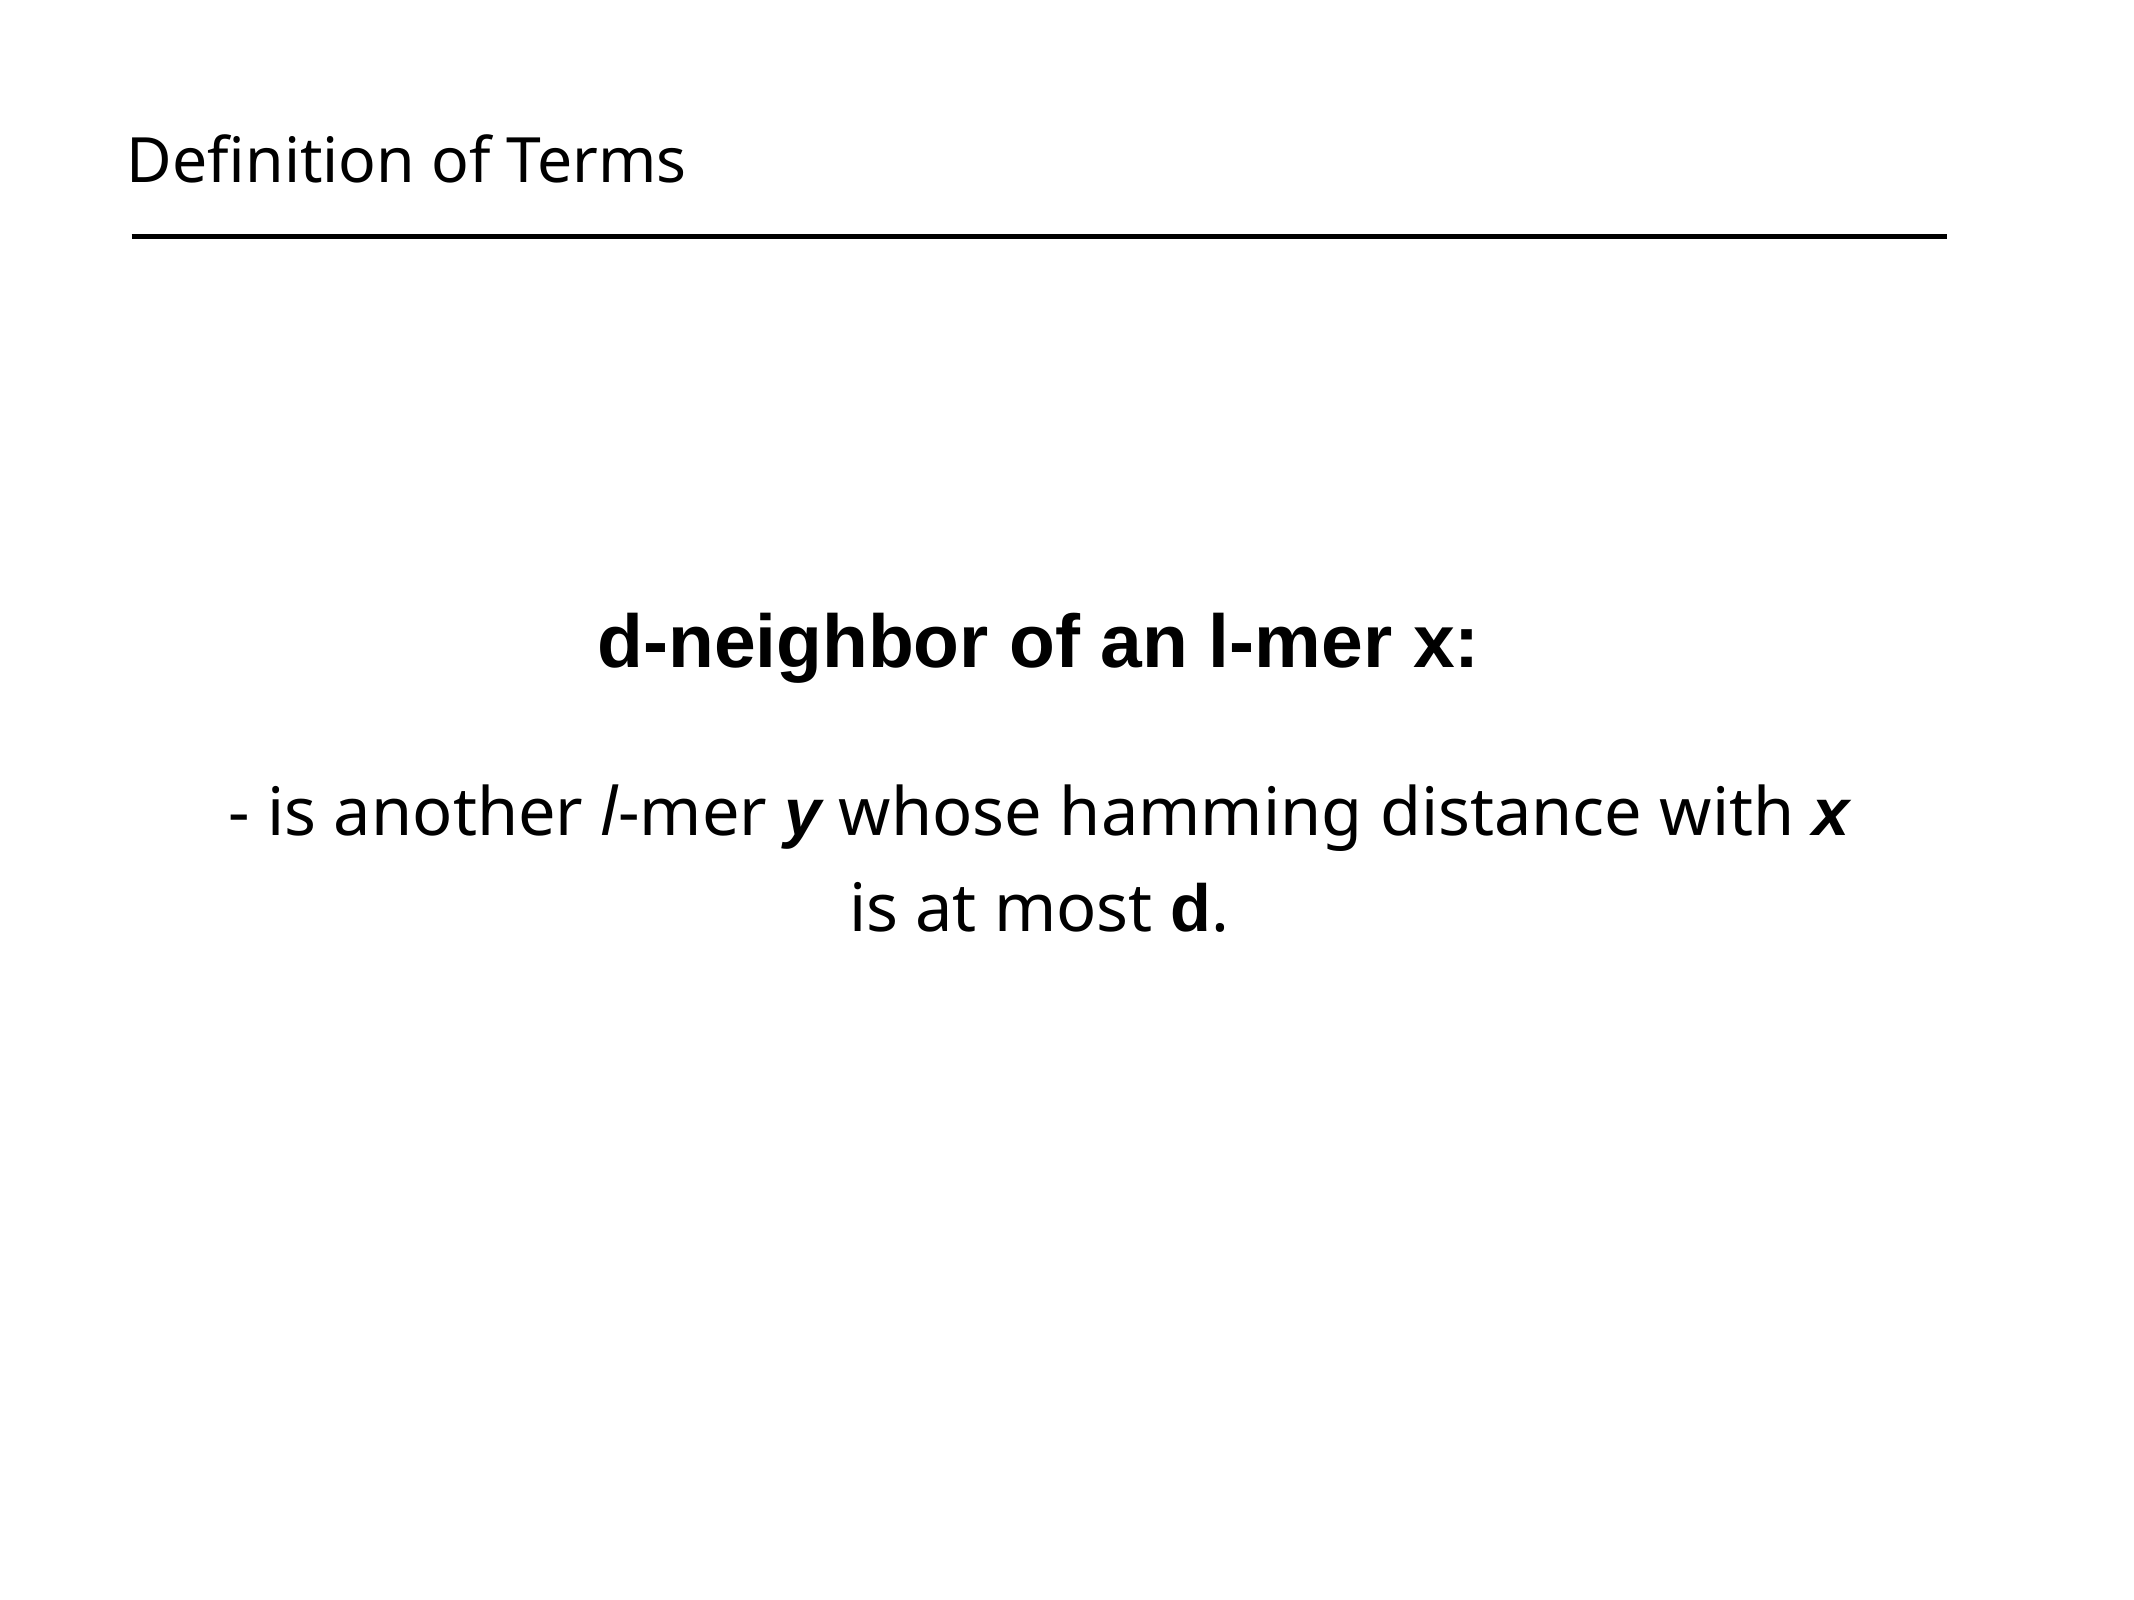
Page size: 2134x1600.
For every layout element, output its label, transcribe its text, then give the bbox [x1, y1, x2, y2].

text_box Definition of Terms [118, 111, 696, 204]
text_box d-neighbor of an l-mer x: [589, 584, 1489, 691]
text_box - is another l-mer y whose hamming distance with x is at most d. [205, 744, 1873, 954]
